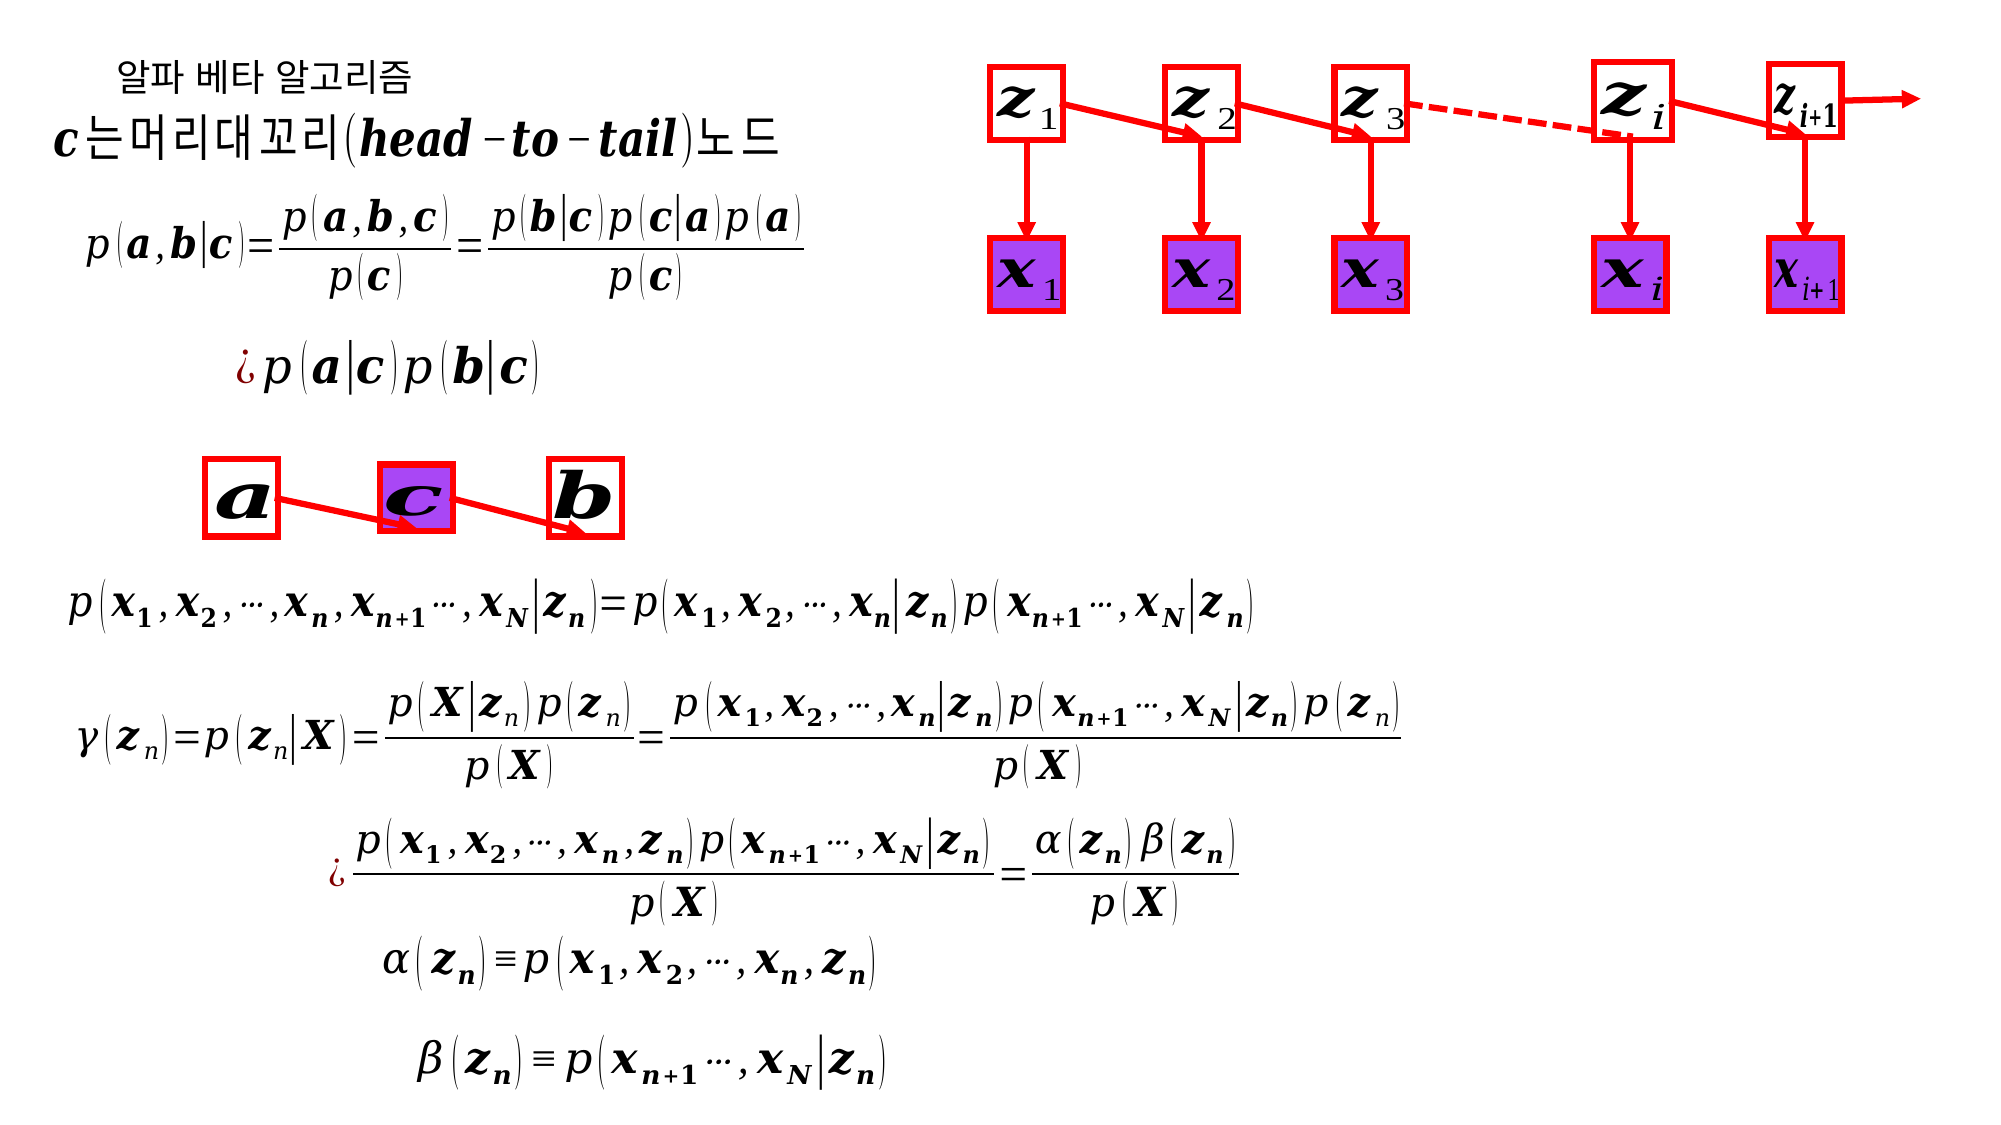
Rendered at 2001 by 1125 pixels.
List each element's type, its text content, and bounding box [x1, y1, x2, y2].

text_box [1403, 100, 1597, 104]
text_box 알파 베타 알고리즘 [101, 46, 429, 107]
